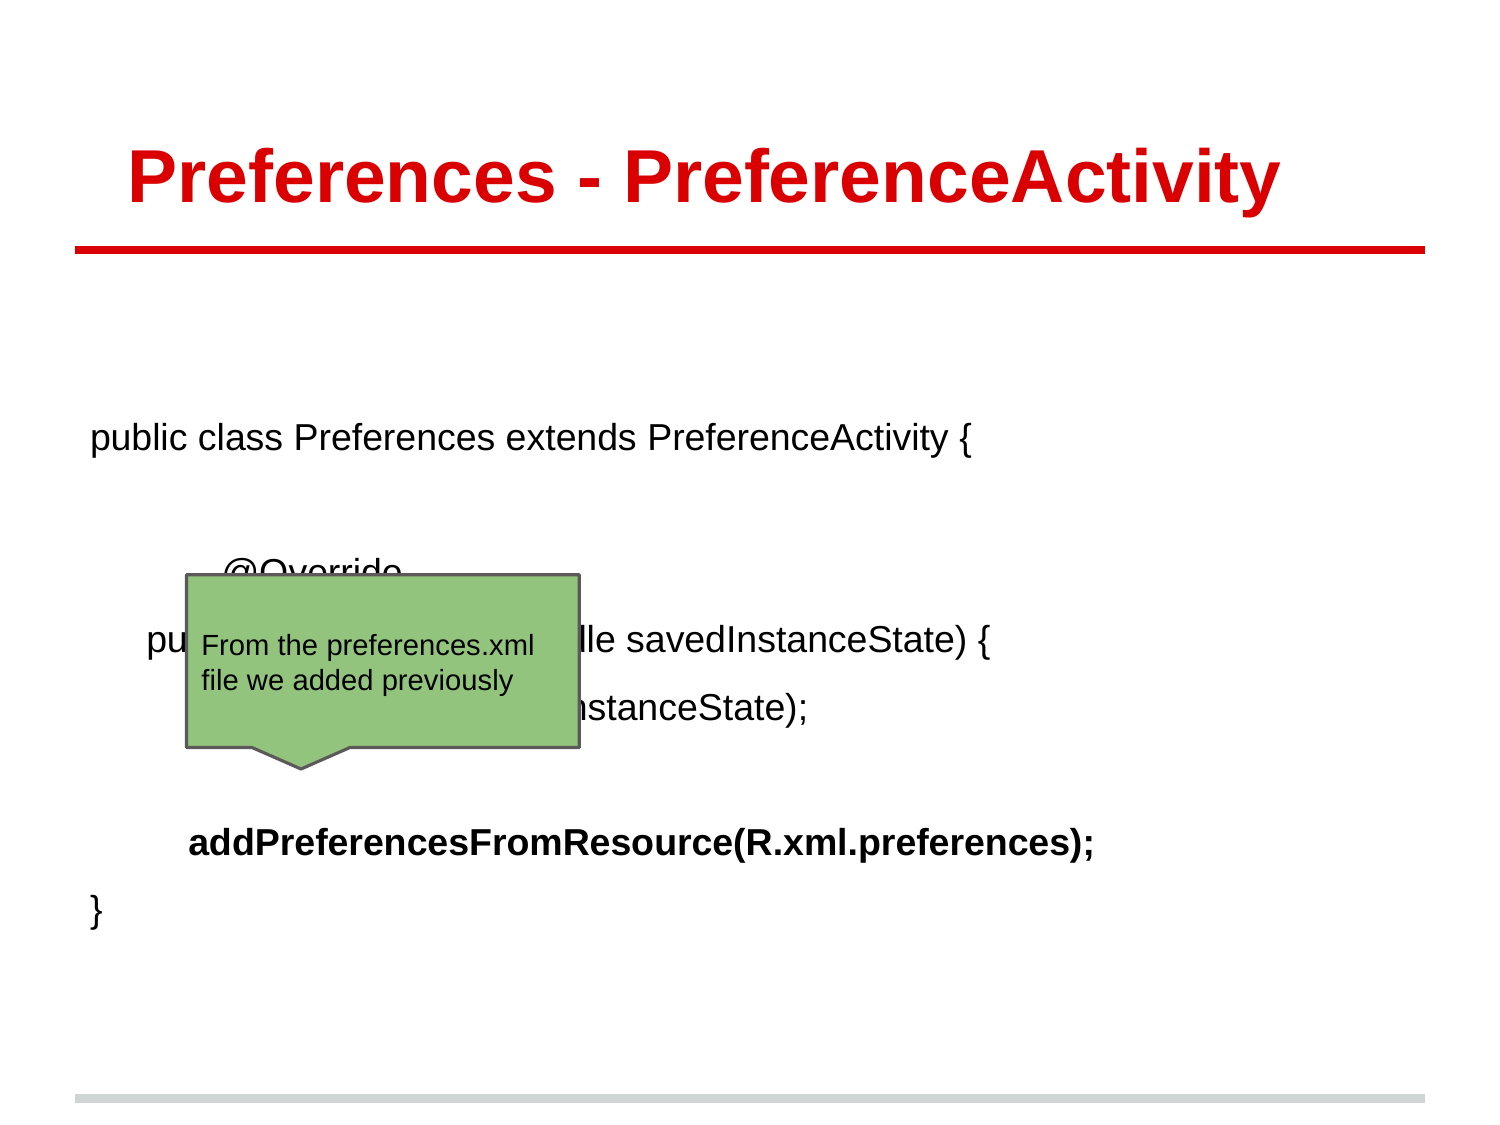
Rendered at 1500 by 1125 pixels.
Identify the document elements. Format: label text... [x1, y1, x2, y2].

text_box From the preferences.xml file we added previously [186, 574, 580, 770]
list public class Preferences extends PreferenceActivity { @Override public void onCreate(Bundle savedInstanceState) { super.onCreate(savedInstanceState); addPreferencesFromResource(R.xml.preferences); } [75, 262, 1425, 1078]
title Preferences - PreferenceActivity [75, 45, 1425, 233]
